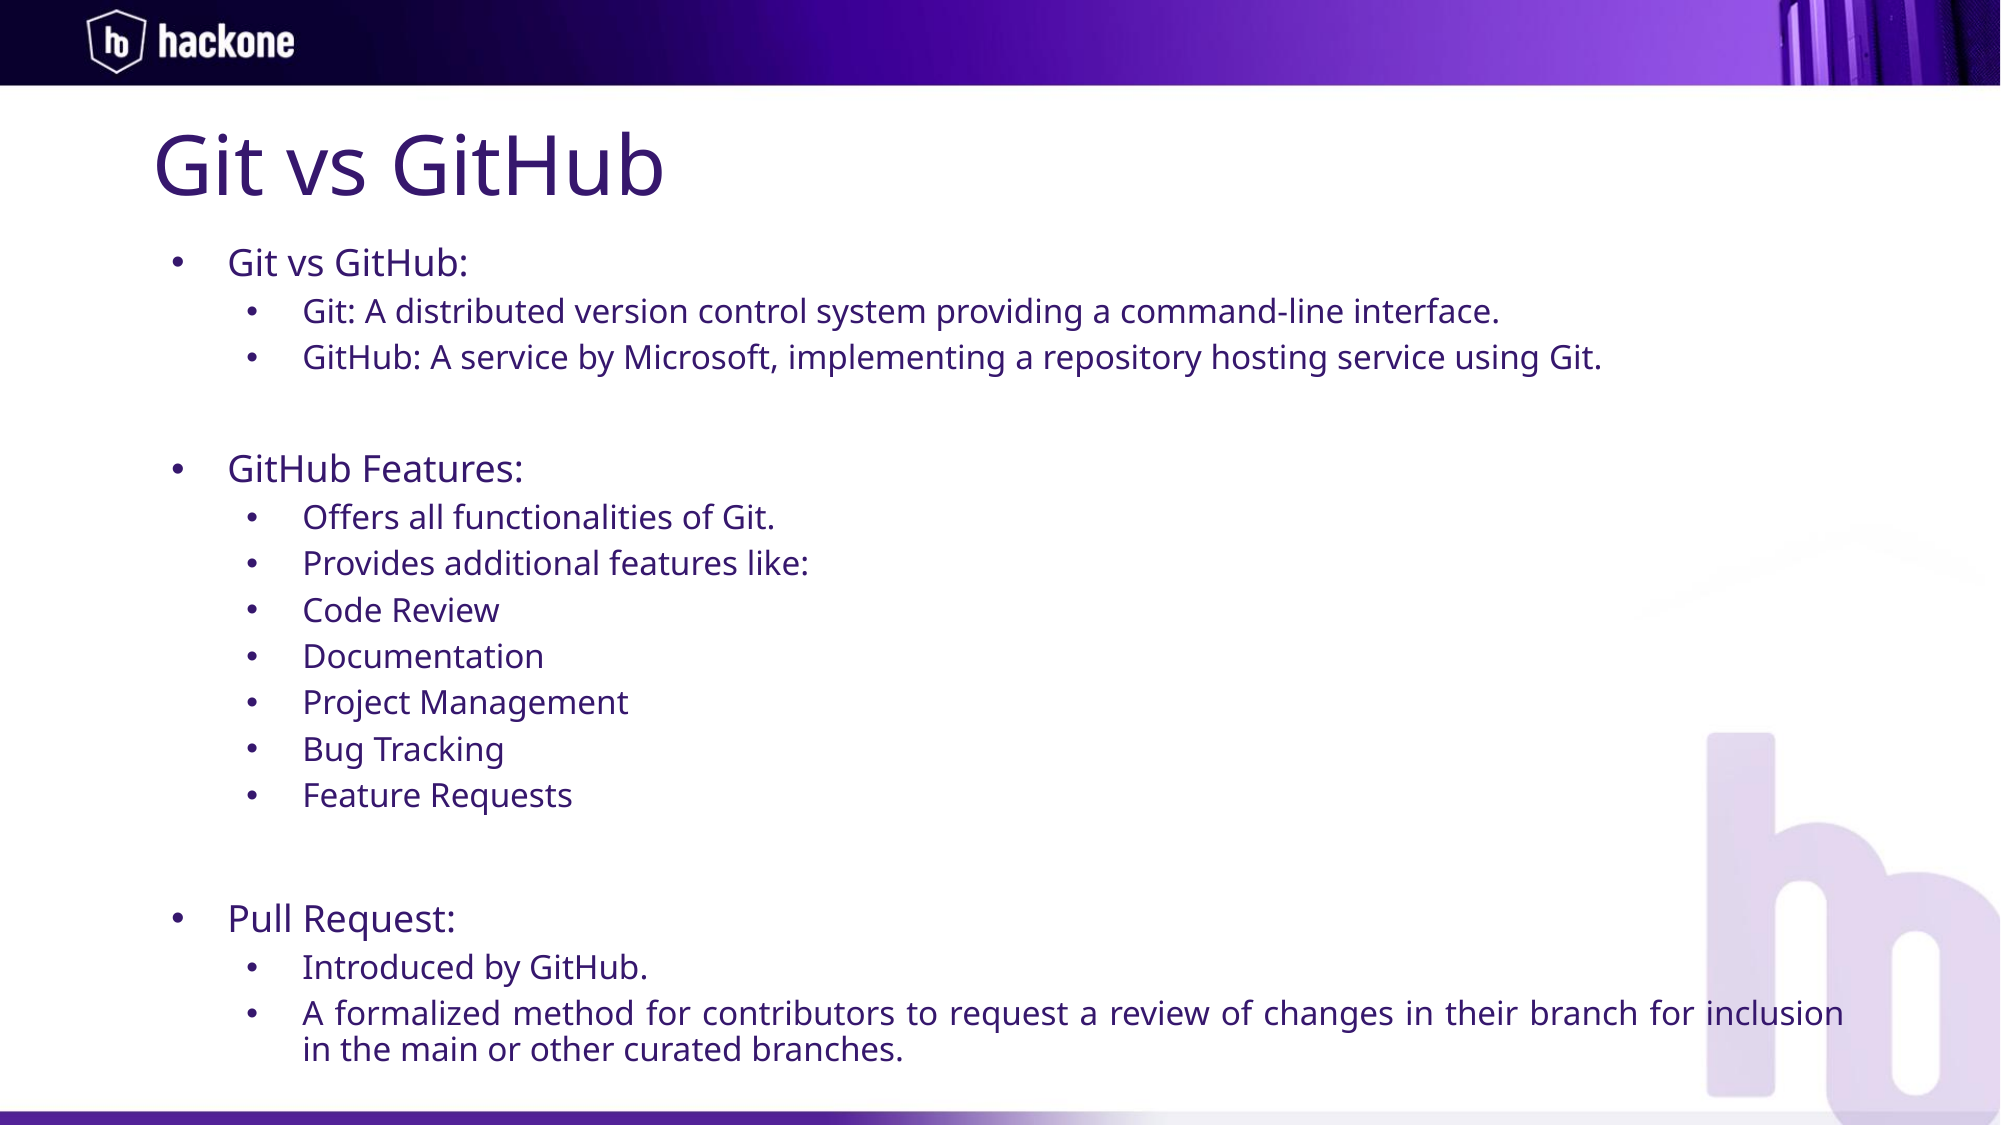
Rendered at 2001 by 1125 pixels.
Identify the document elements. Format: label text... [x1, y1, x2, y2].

title Git vs GitHub [137, 59, 1863, 278]
picture [0, 0, 2001, 1125]
list Git vs GitHub: Git: A distributed version control system providing a command-line interface. GitHub: A service by Microsoft, implementing a repository hosting service using Git. GitHub Features: Offers all functionalities of Git. Provides additional features like: Code Review Documentation Project Management Bug Tracking Feature Requests Pull Request: Introduced by GitHub. A formalized method for contributors to request a review of changes in their branch for inclusion in the main or other curated branches. [137, 299, 1863, 1014]
